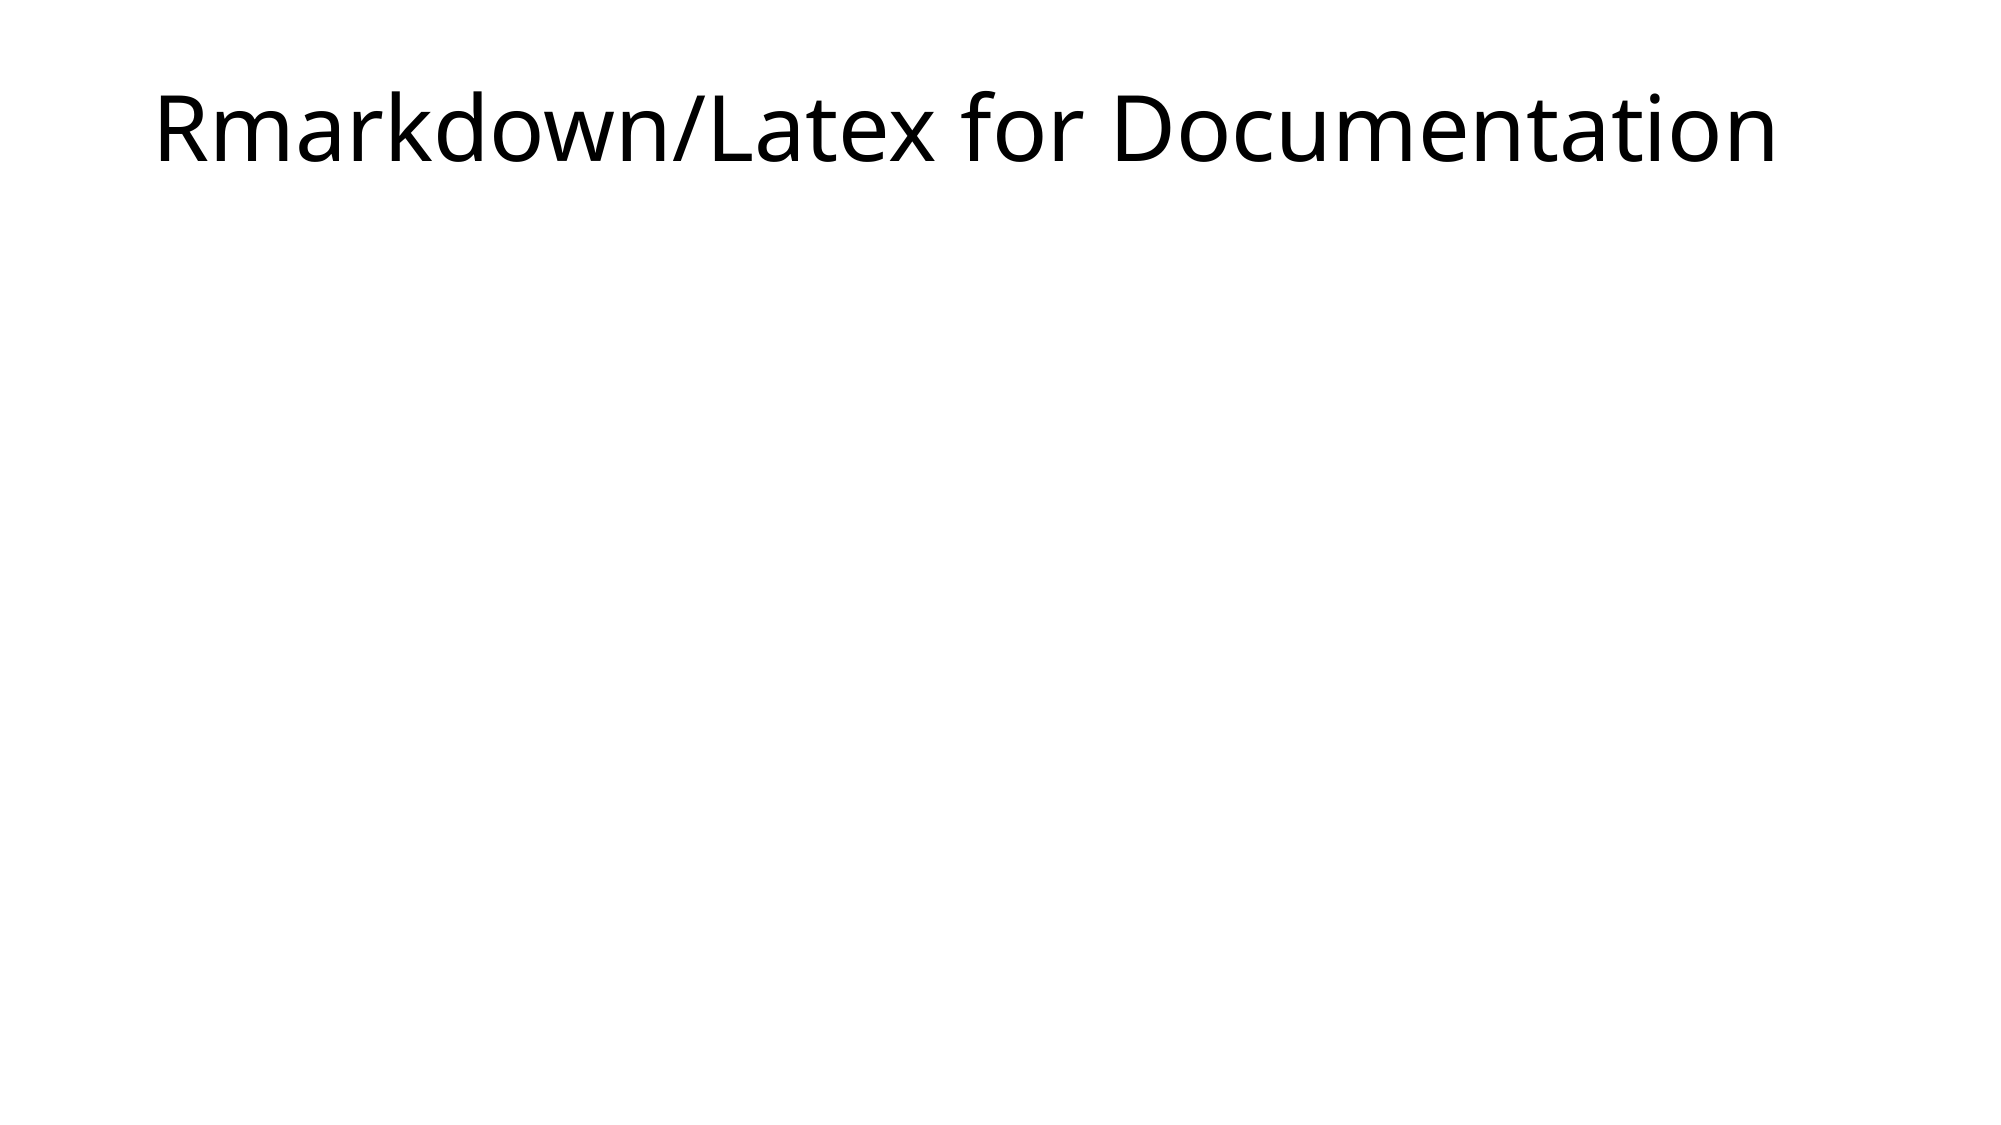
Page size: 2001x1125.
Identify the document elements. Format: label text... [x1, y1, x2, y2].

title Rmarkdown/Latex for Documentation [137, 62, 1863, 202]
